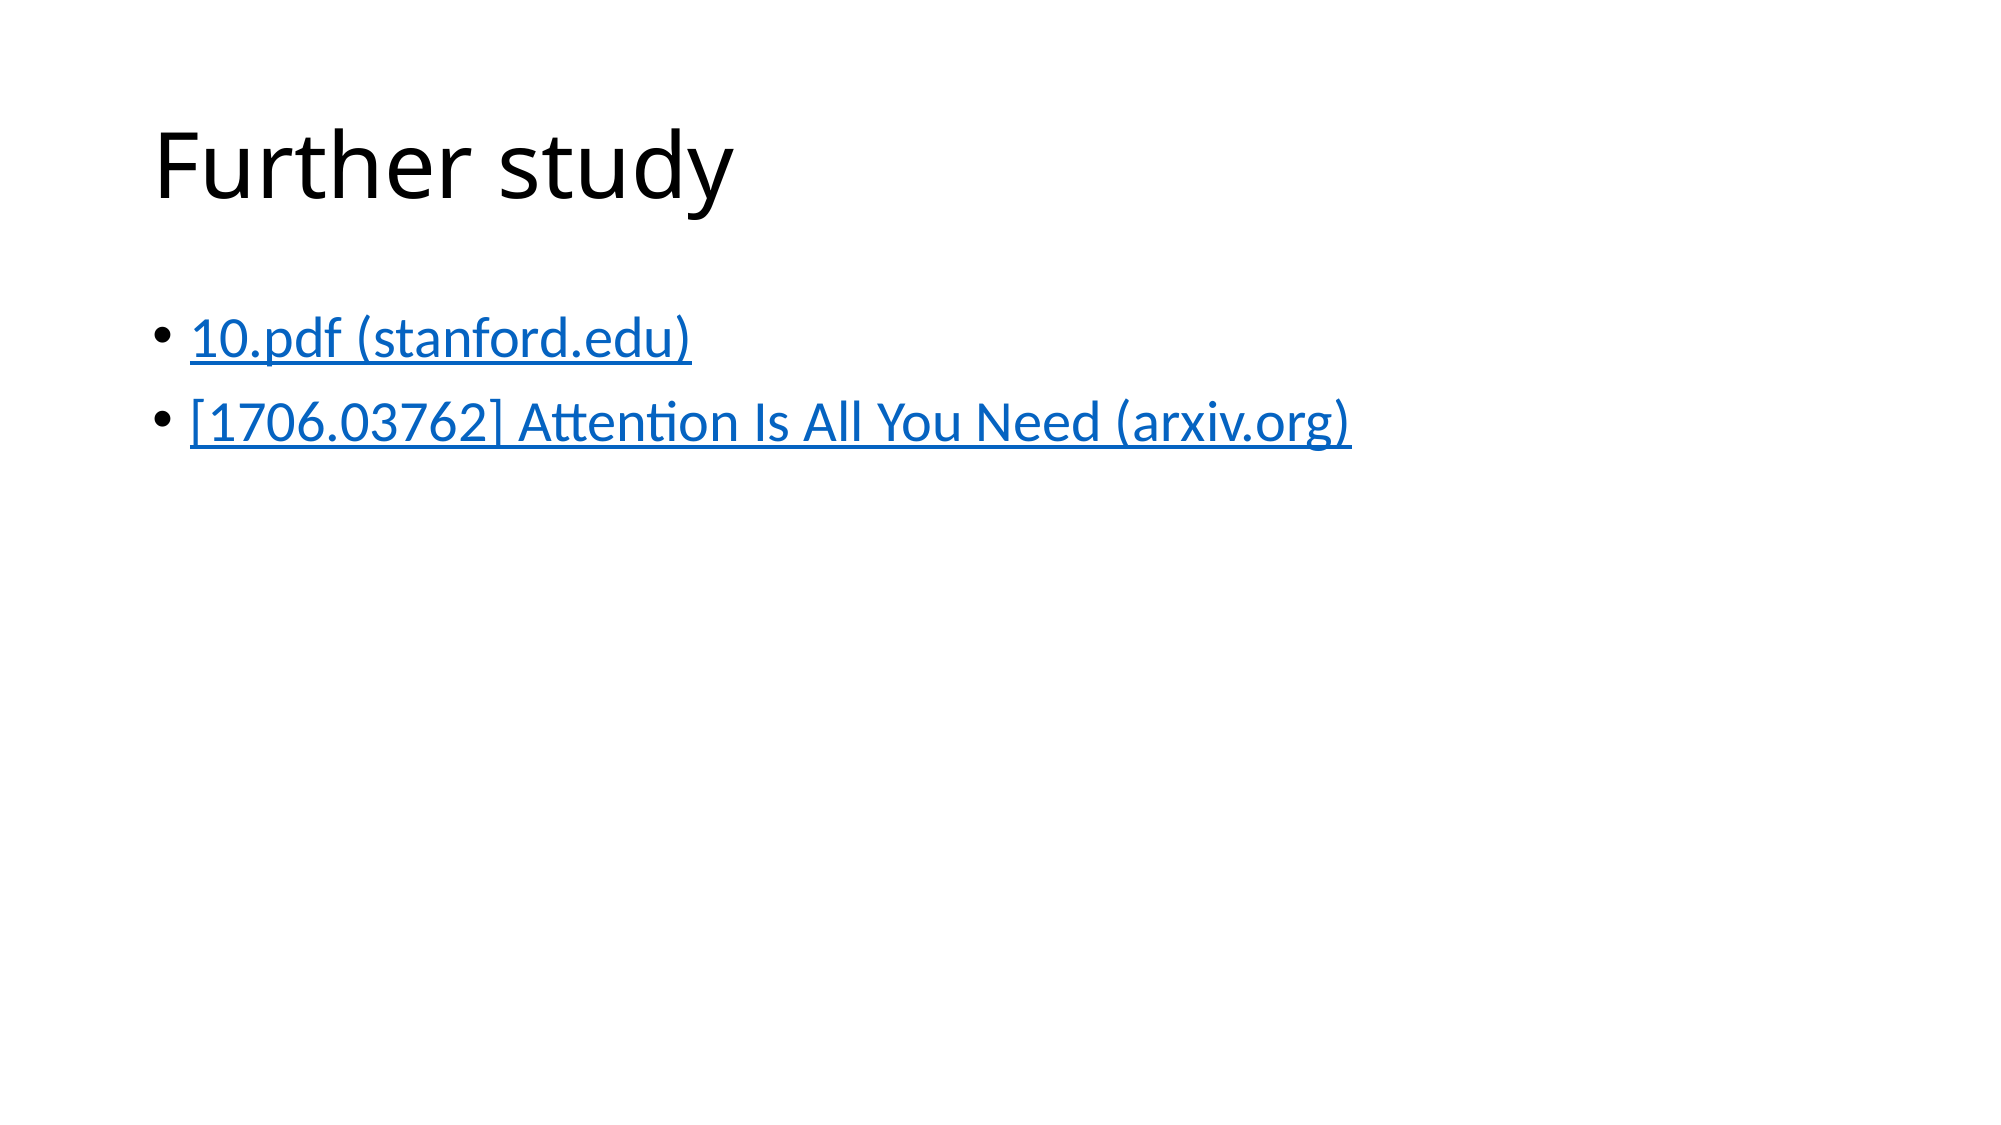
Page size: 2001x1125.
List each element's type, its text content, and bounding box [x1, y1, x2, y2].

list 10.pdf (stanford.edu) [1706.03762] Attention Is All You Need (arxiv.org) [137, 299, 1863, 1014]
title Further study [137, 59, 1863, 278]
